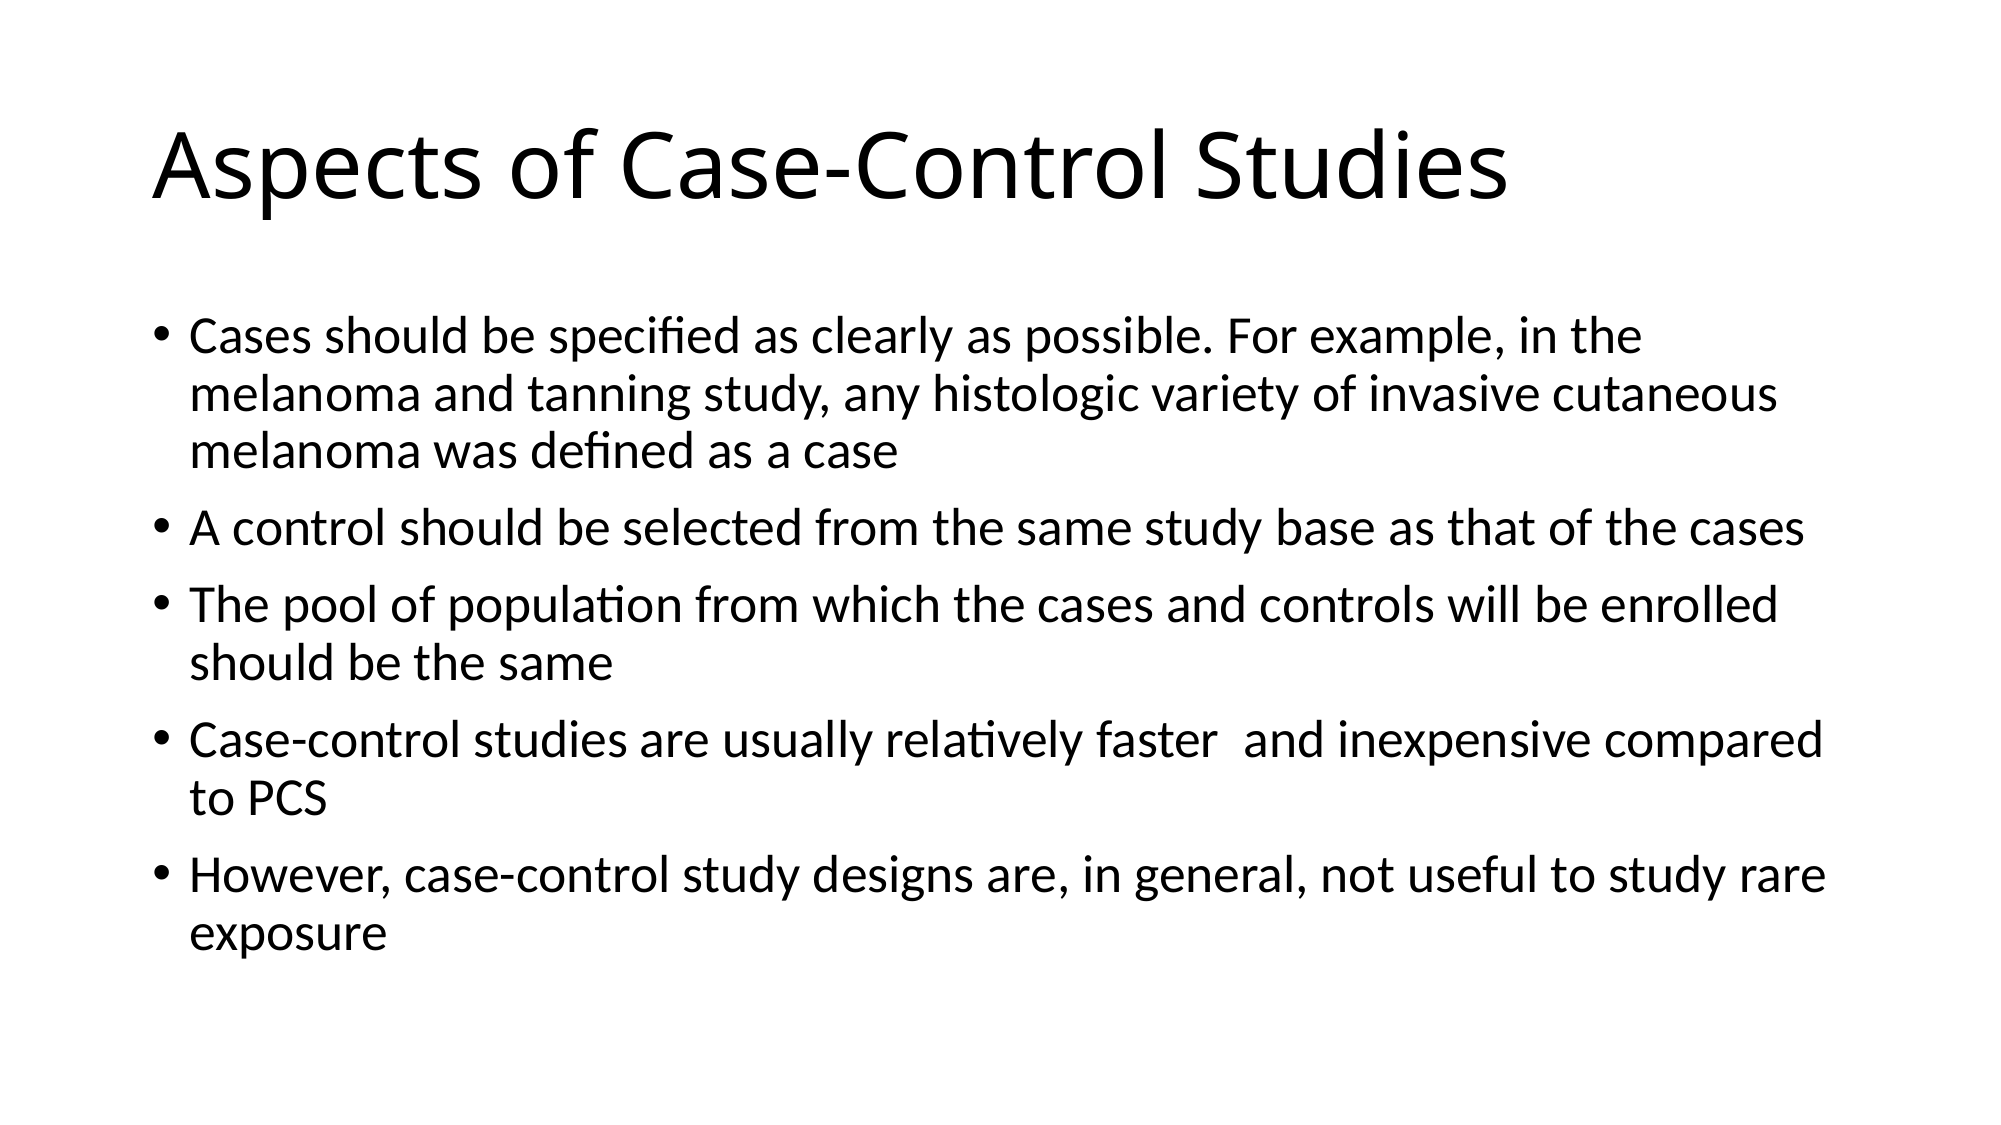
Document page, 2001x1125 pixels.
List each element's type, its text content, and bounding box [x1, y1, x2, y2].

list Cases should be specified as clearly as possible. For example, in the melanoma and tanning study, any histologic variety of invasive cutaneous melanoma was defined as a case A control should be selected from the same study base as that of the cases The pool of population from which the cases and controls will be enrolled should be the same Case-control studies are usually relatively faster and inexpensive compared to PCS However, case-control study designs are, in general, not useful to study rare exposure [137, 299, 1863, 1014]
title Aspects of Case-Control Studies [137, 59, 1863, 278]
